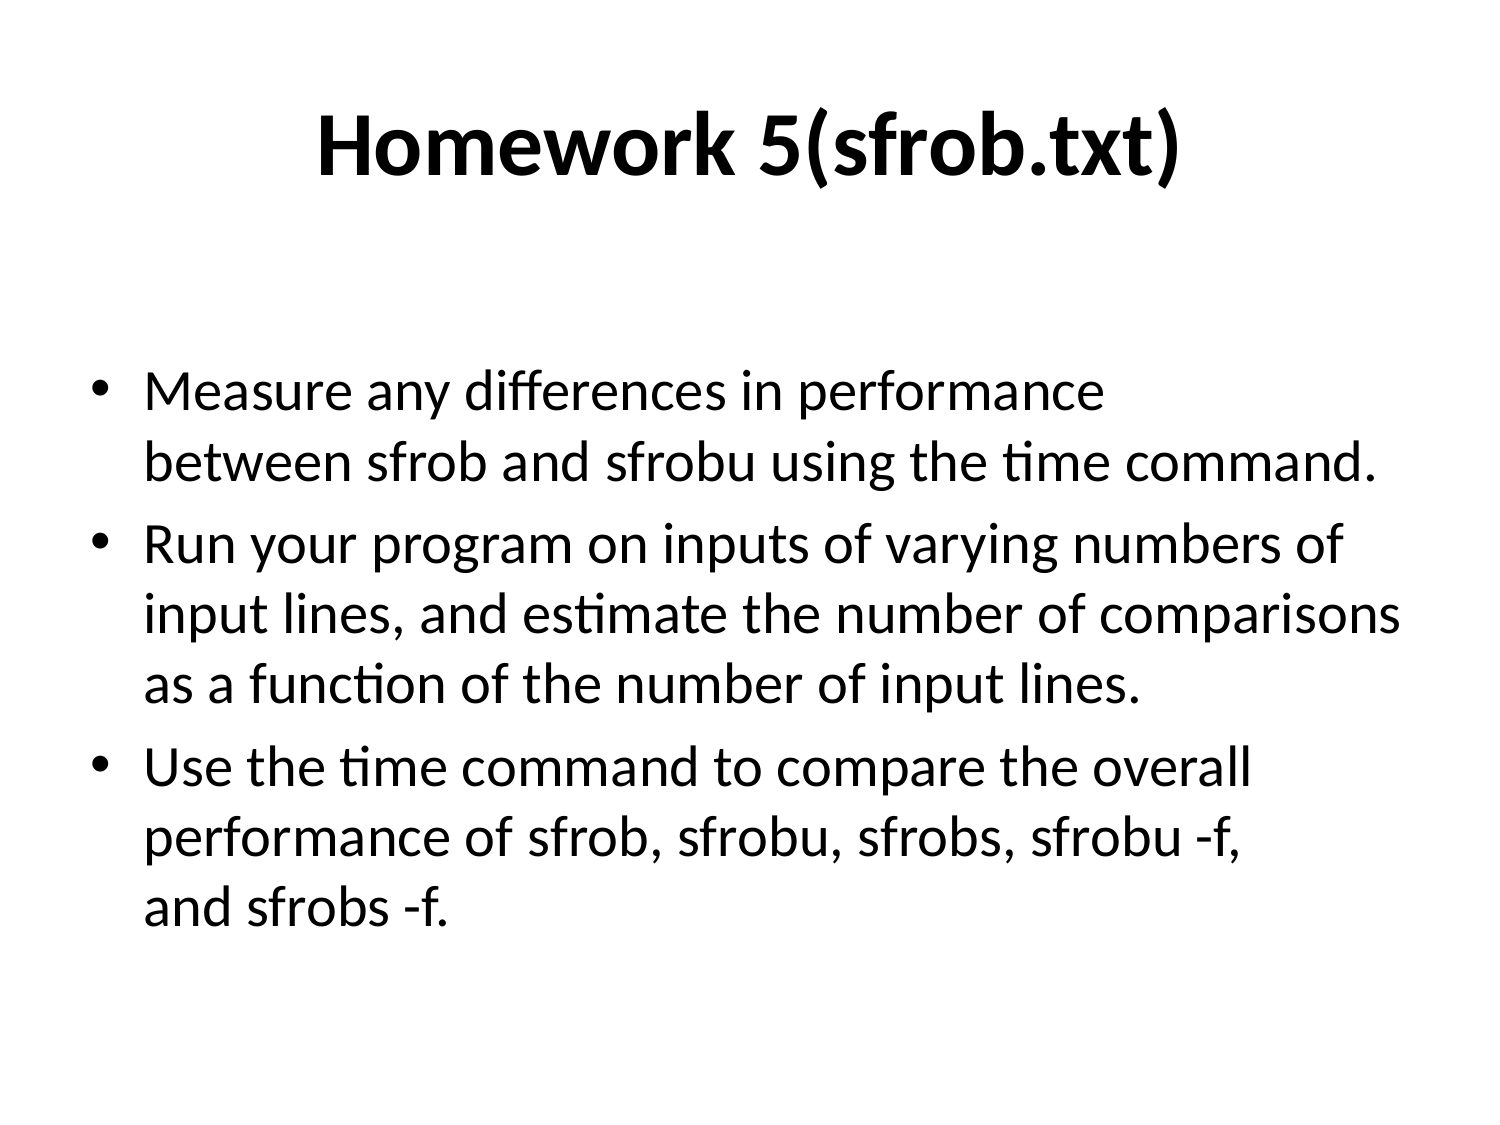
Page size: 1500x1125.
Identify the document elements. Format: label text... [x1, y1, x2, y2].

list Measure any differences in performance between sfrob and sfrobu using the time command. Run your program on inputs of varying numbers of input lines, and estimate the number of comparisons as a function of the number of input lines. Use the time command to compare the overall performance of sfrob, sfrobu, sfrobs, sfrobu -f, and sfrobs -f. [75, 262, 1425, 1005]
title Homework 5(sfrob.txt) [75, 45, 1425, 233]
